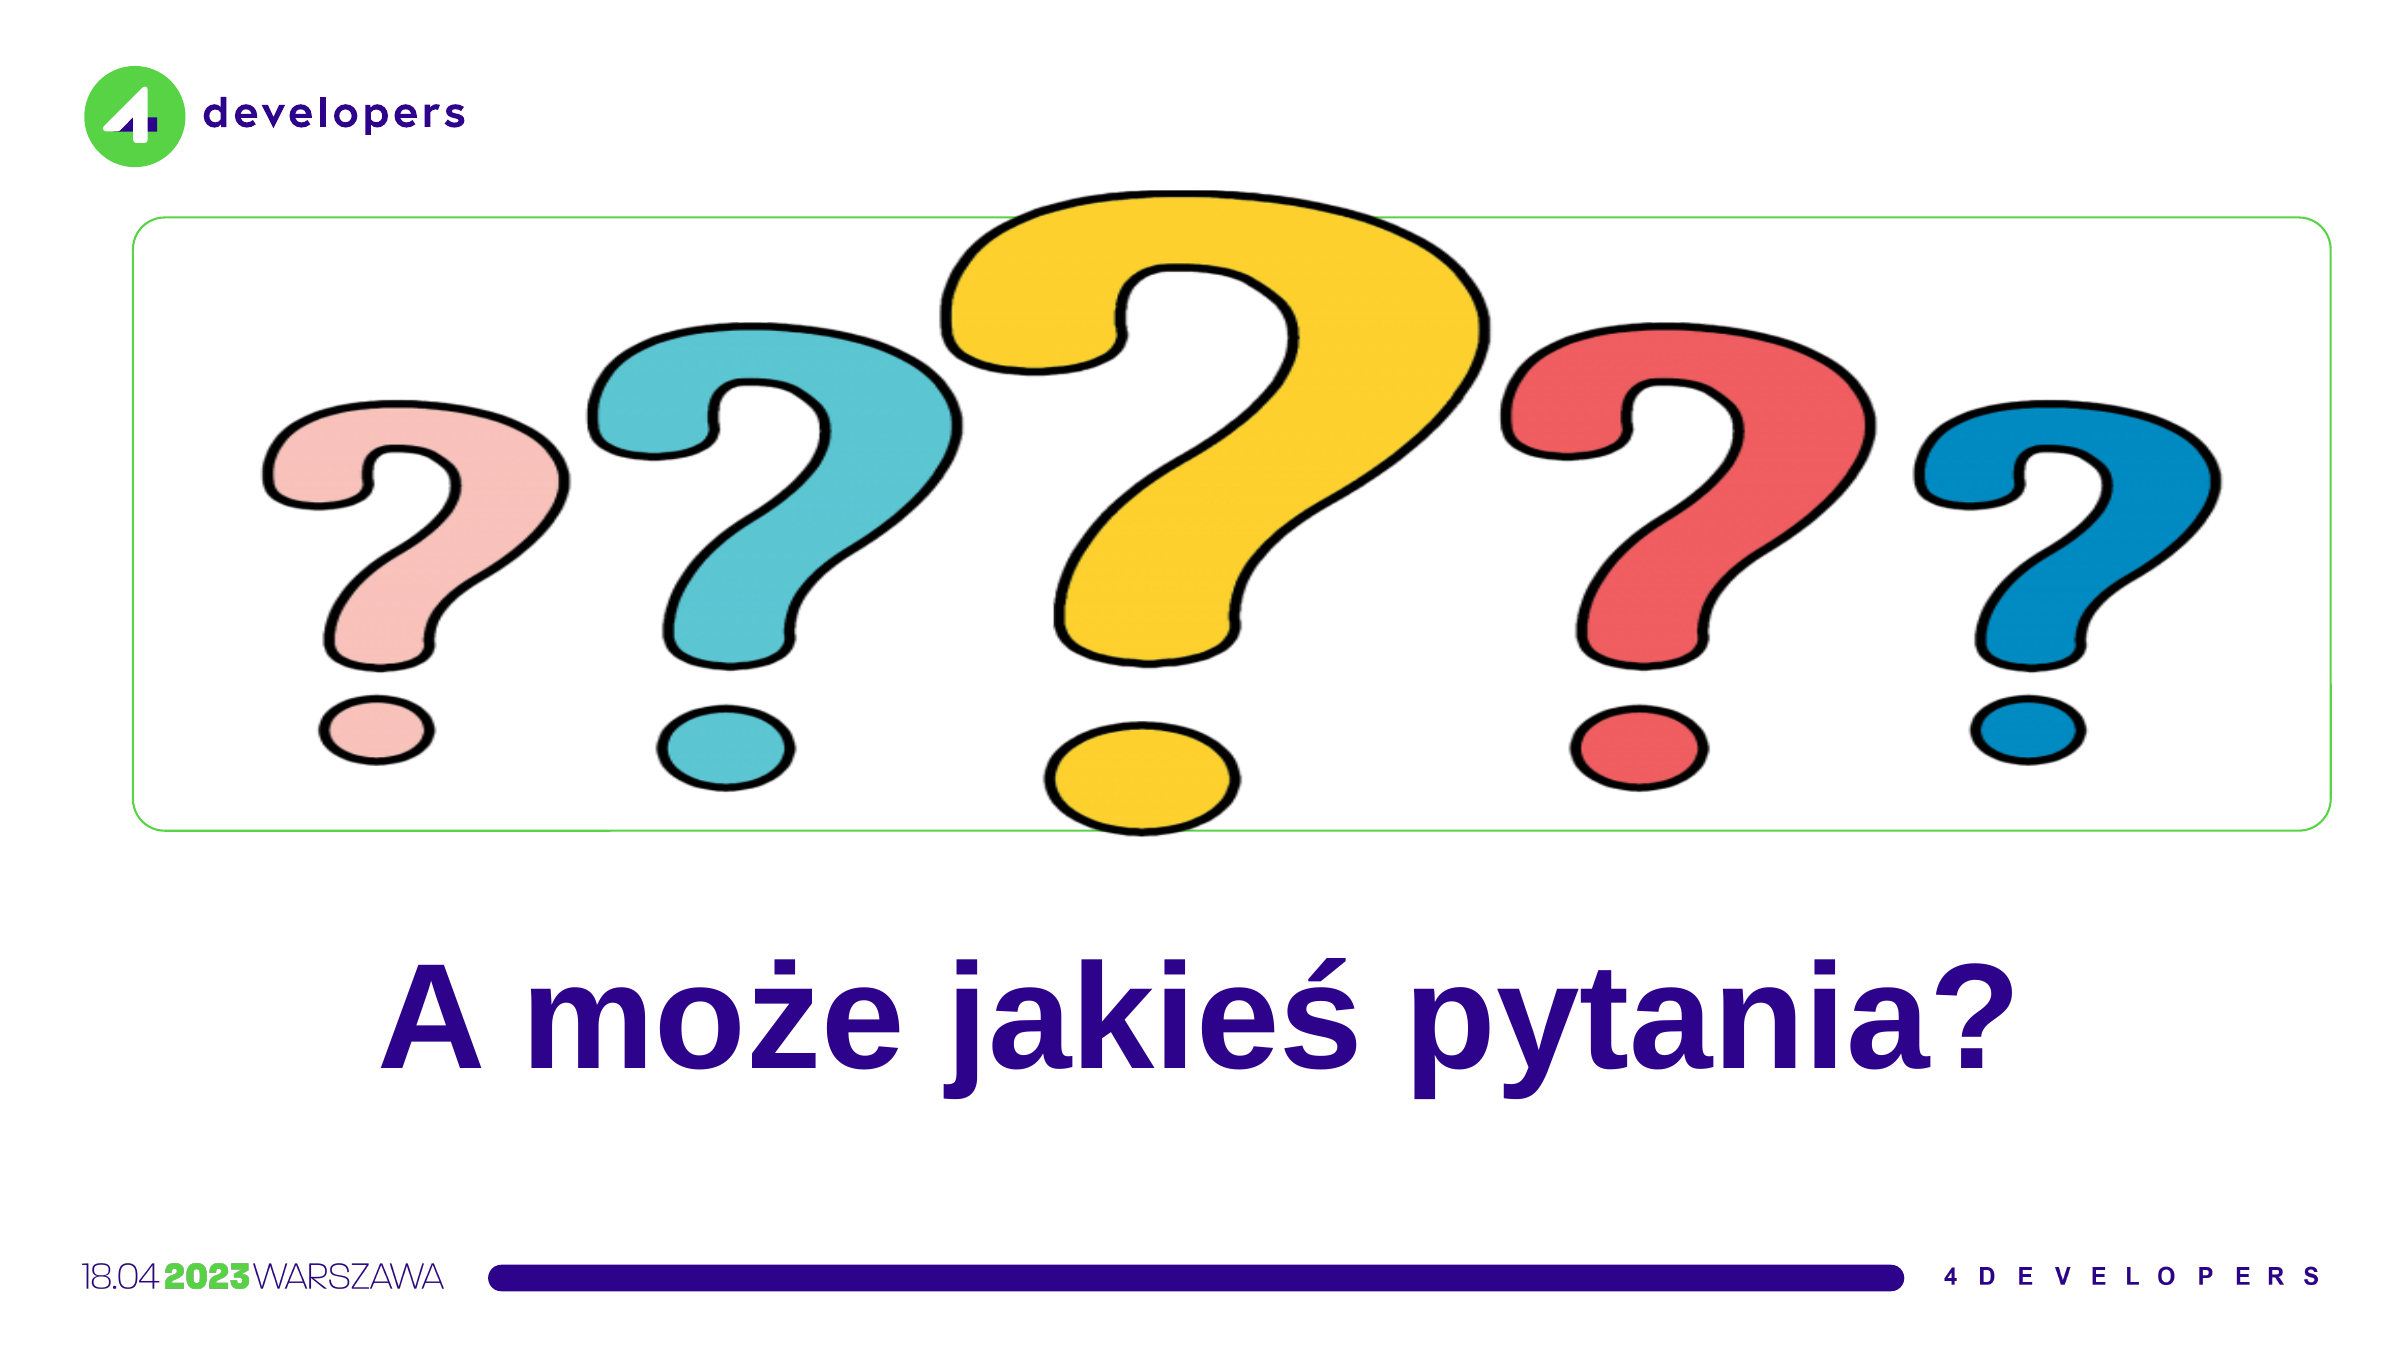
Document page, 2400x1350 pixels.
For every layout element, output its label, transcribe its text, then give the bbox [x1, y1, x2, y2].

picture [82, 1263, 444, 1289]
text_box A może jakieś pytania? [101, 911, 2299, 1287]
picture [173, 190, 2294, 851]
picture [1944, 1264, 2340, 1292]
